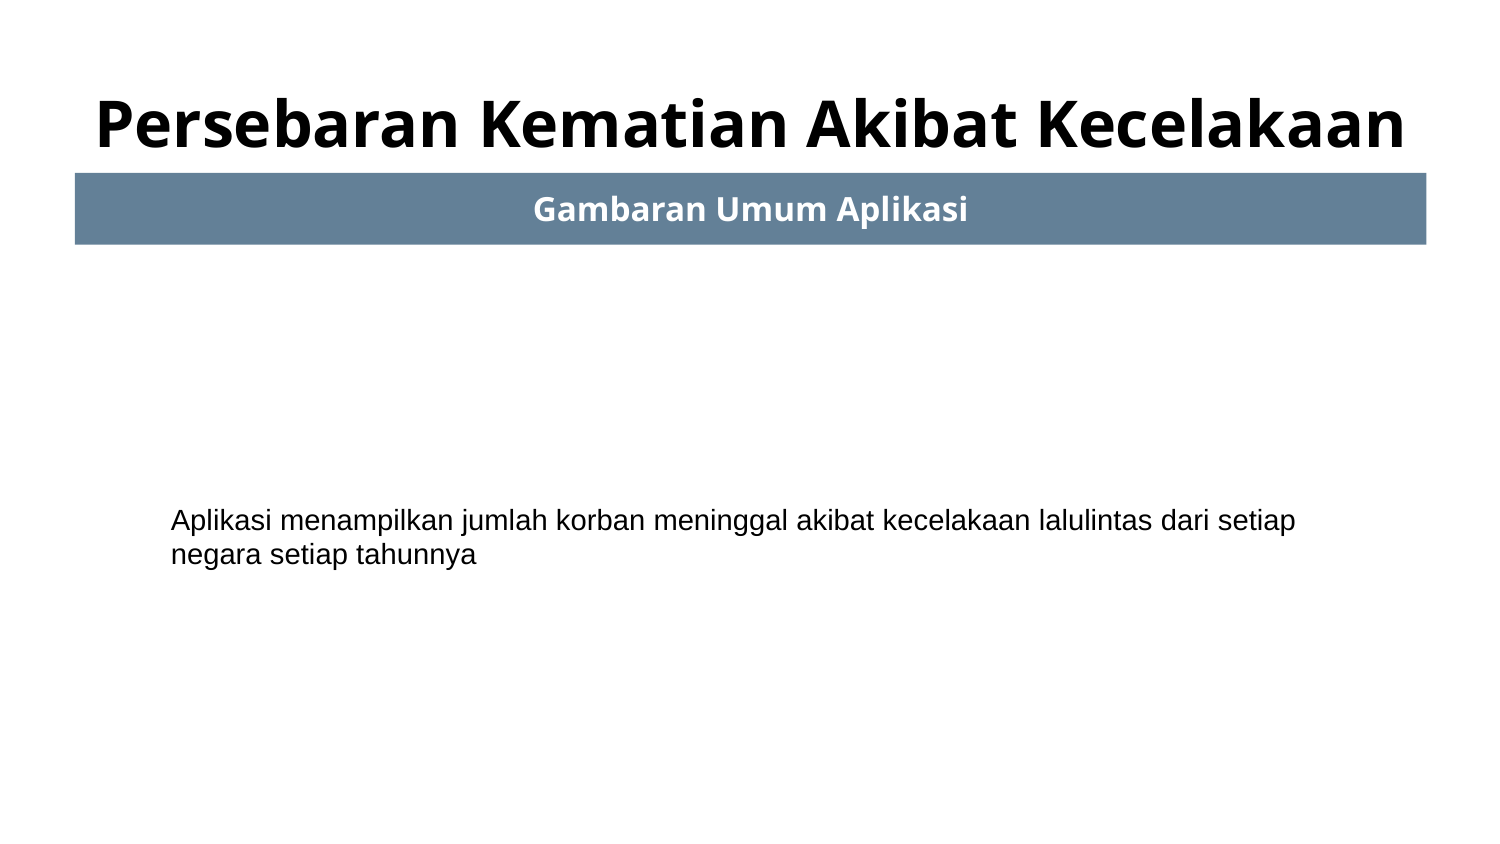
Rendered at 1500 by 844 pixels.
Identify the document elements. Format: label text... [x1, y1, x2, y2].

text_box Gambaran Umum Aplikasi [74, 172, 1427, 245]
title Persebaran Kematian Akibat Kecelakaan [75, 67, 1427, 161]
text_box Aplikasi menampilkan jumlah korban meninggal akibat kecelakaan lalulintas dari setiap negara setiap tahunnya [156, 493, 1344, 579]
